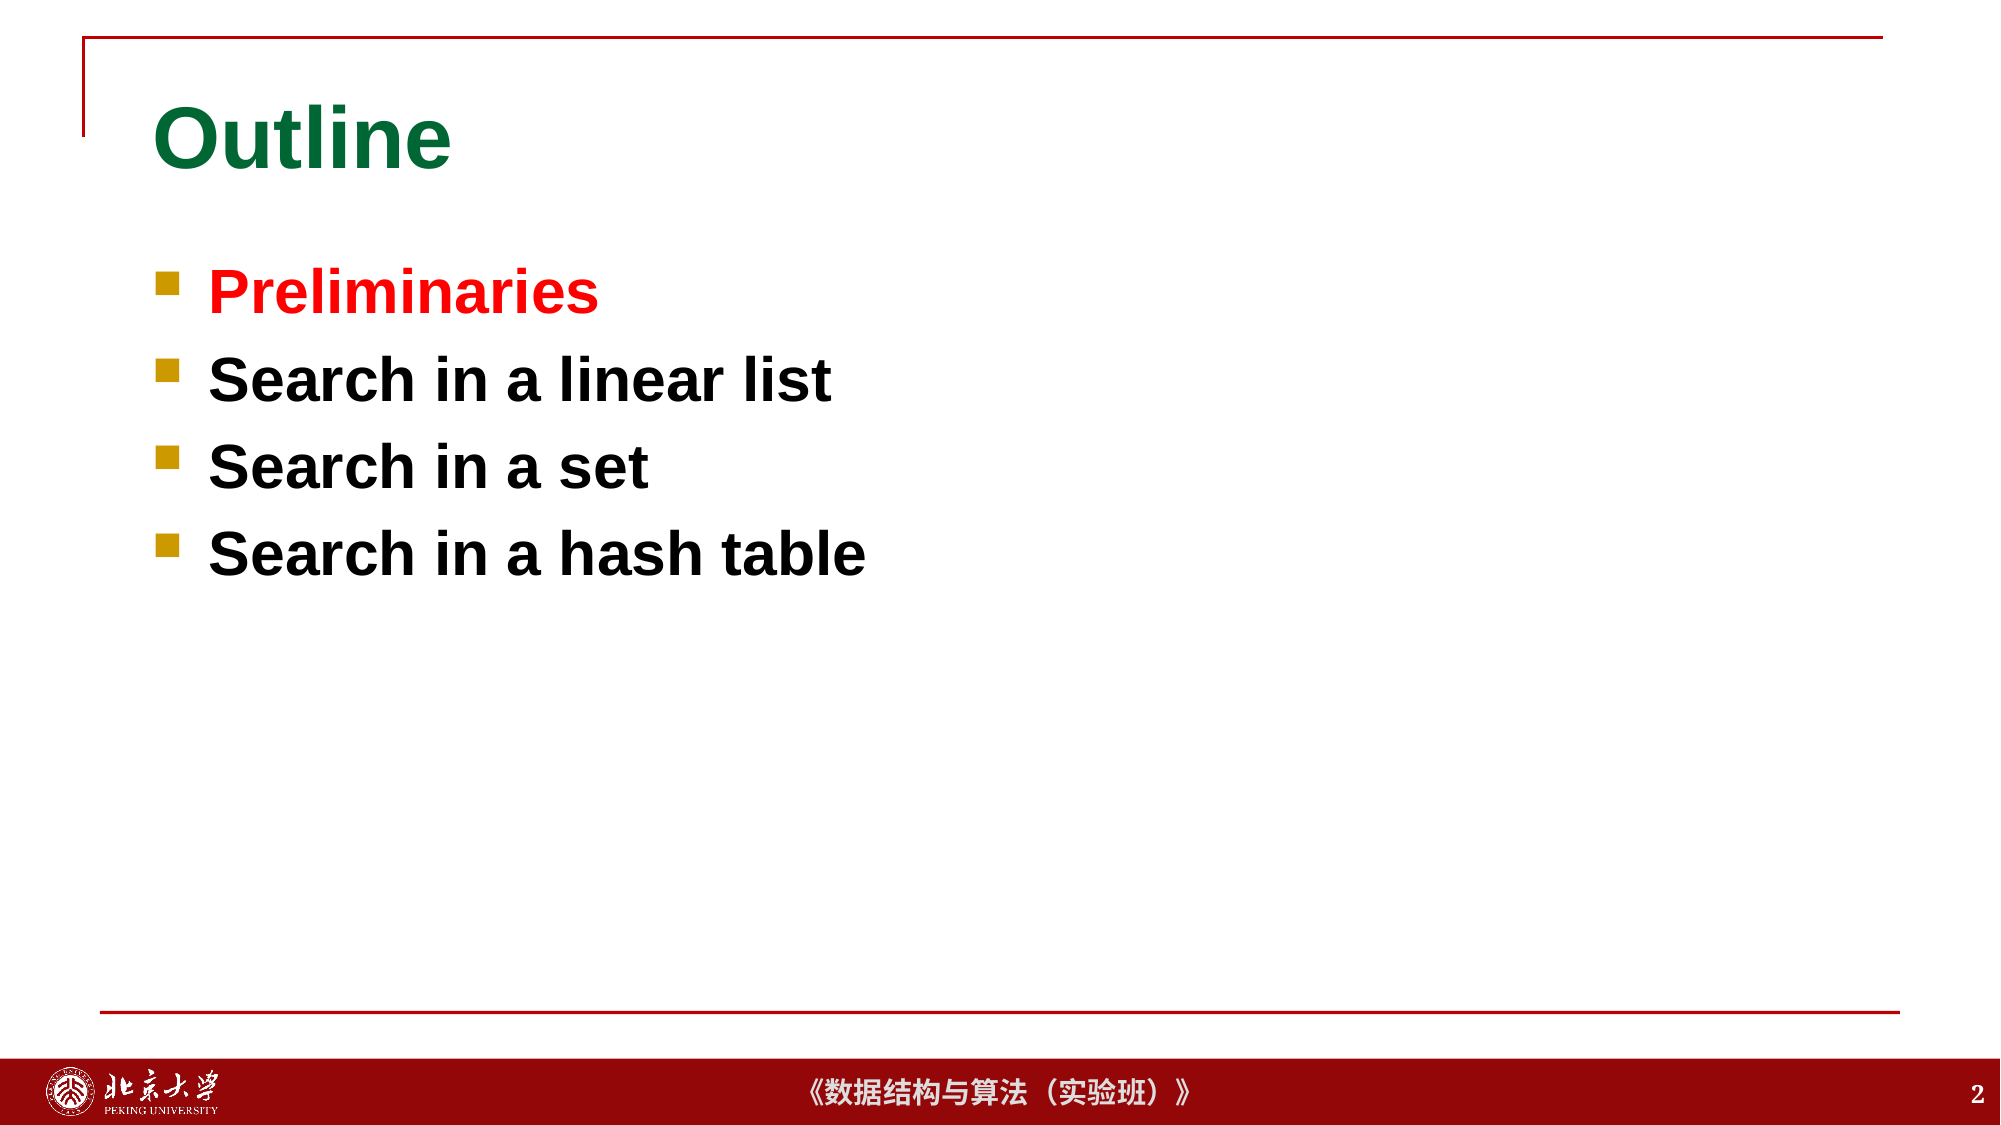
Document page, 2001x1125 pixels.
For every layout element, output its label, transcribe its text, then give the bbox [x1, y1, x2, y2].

picture [46, 1067, 218, 1116]
list Preliminaries Search in a linear list Search in a set Search in a hash table [137, 243, 1863, 1017]
title Outline [137, 59, 1863, 209]
slide_number 2 [1550, 1065, 2000, 1125]
